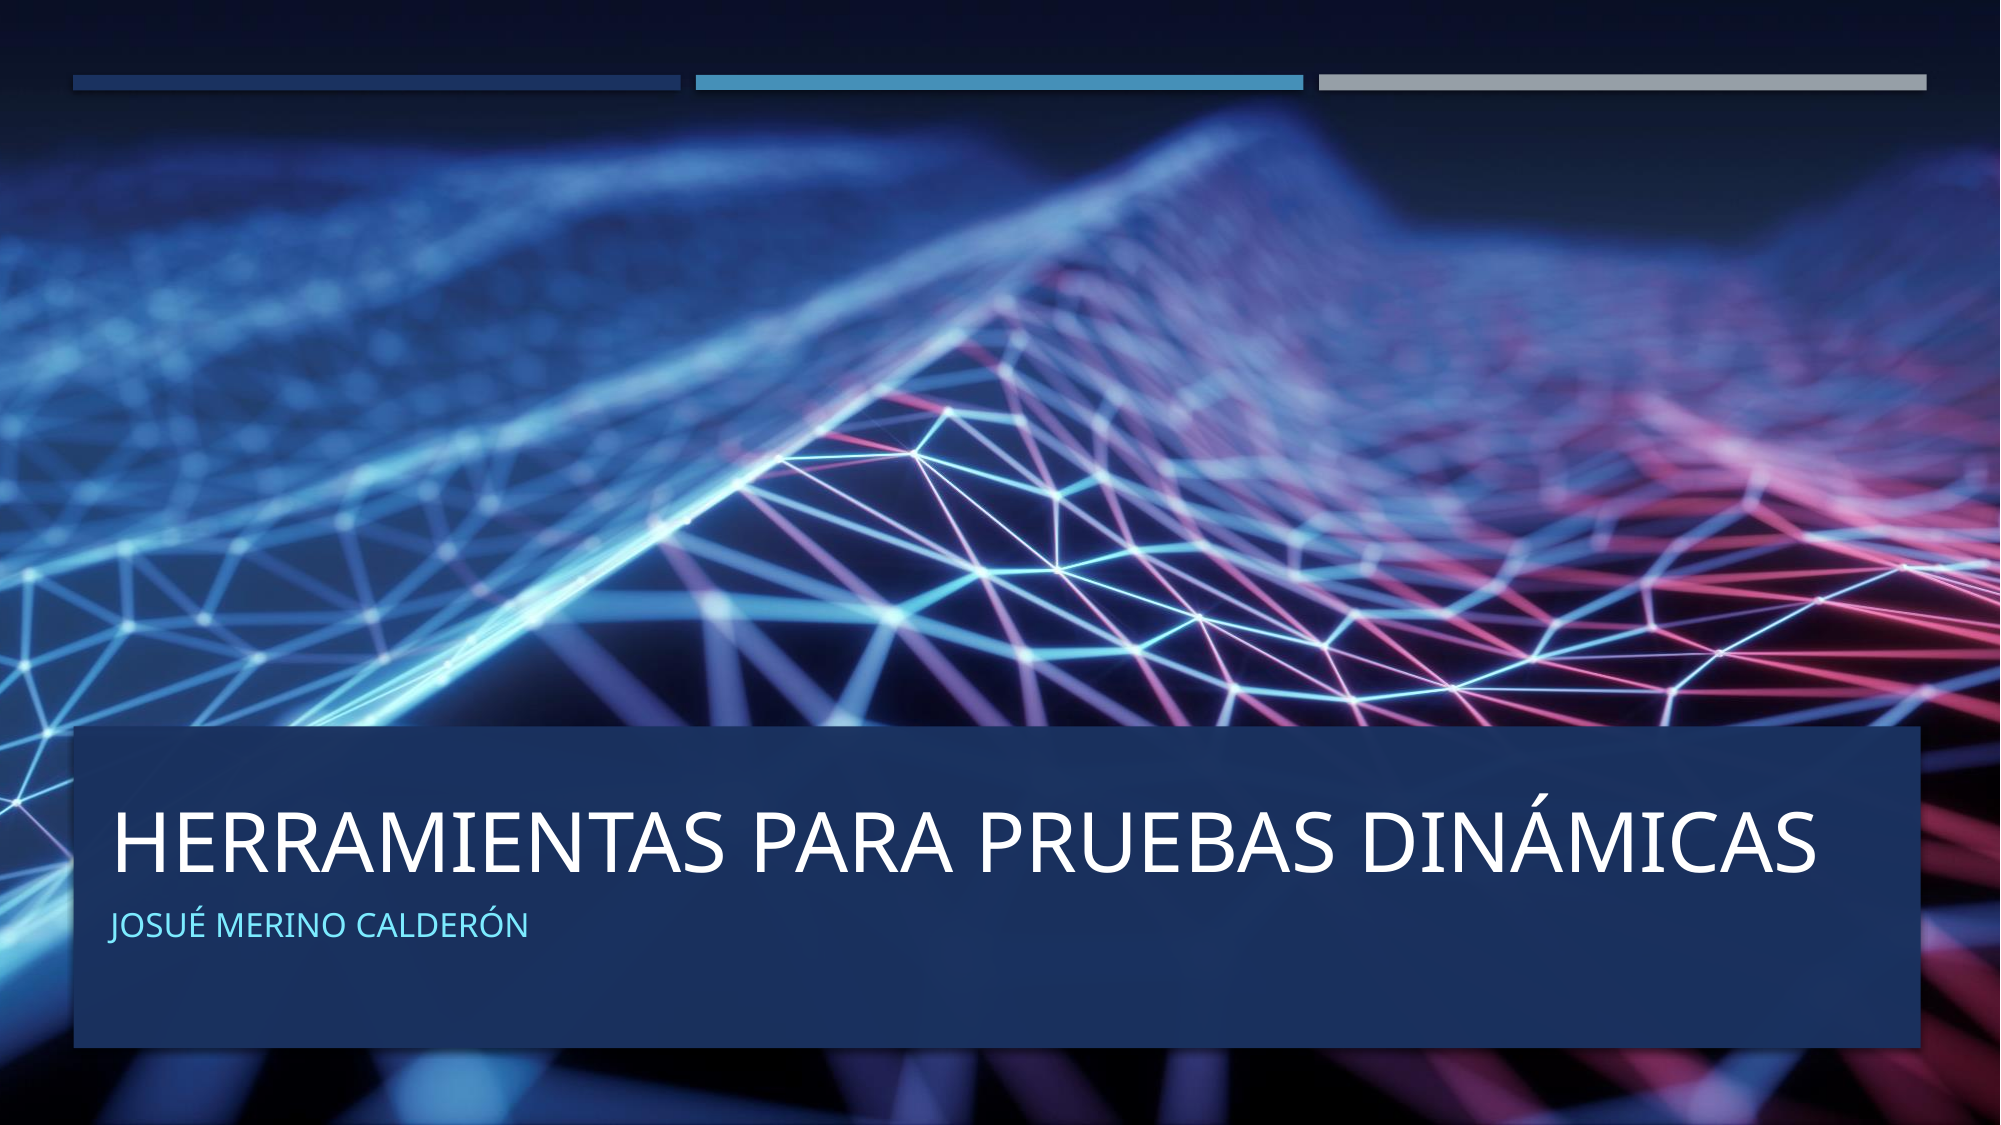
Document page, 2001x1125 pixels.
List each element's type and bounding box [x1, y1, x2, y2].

text_box [72, 73, 1928, 92]
picture [0, 0, 2000, 1125]
